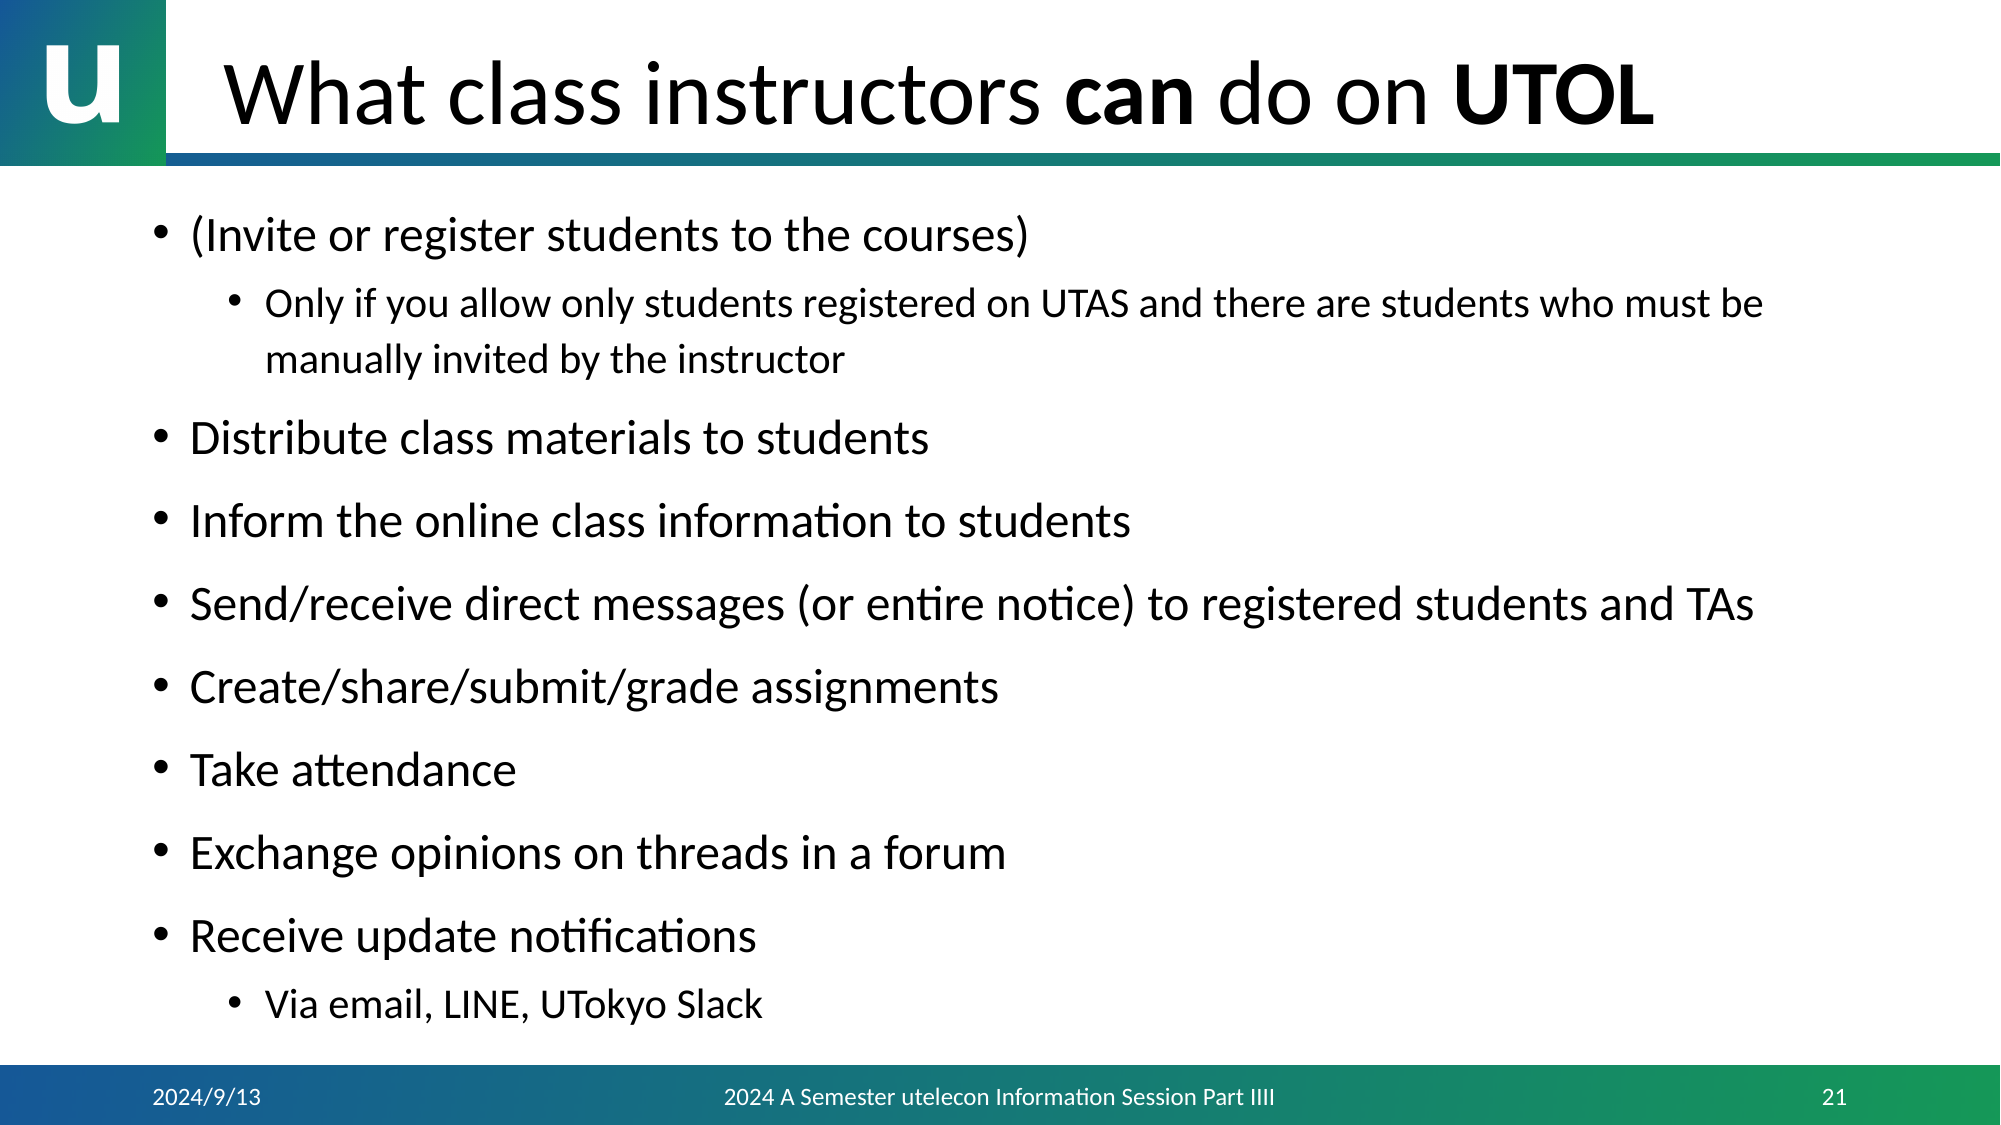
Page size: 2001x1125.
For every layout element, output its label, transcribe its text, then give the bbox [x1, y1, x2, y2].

title What class instructors can do on UTOL [208, 35, 2000, 154]
picture [0, 1065, 2000, 1125]
picture [0, 0, 2000, 166]
slide_number 21 [1412, 1074, 1863, 1117]
footer 2024 A Semester utelecon Information Session Part IIII [662, 1074, 1338, 1117]
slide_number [137, 1074, 588, 1117]
list (Invite or register students to the courses) Only if you allow only students registered on UTAS and there are students who must be manually invited by the instructor Distribute class materials to students Inform the online class information to students Send/receive direct messages (or entire notice) to registered students and TAs Create/share/submit/grade assignments Take attendance Exchange opinions on threads in a forum Receive update notifications Via email, LINE, UTokyo Slack [137, 188, 1863, 1038]
